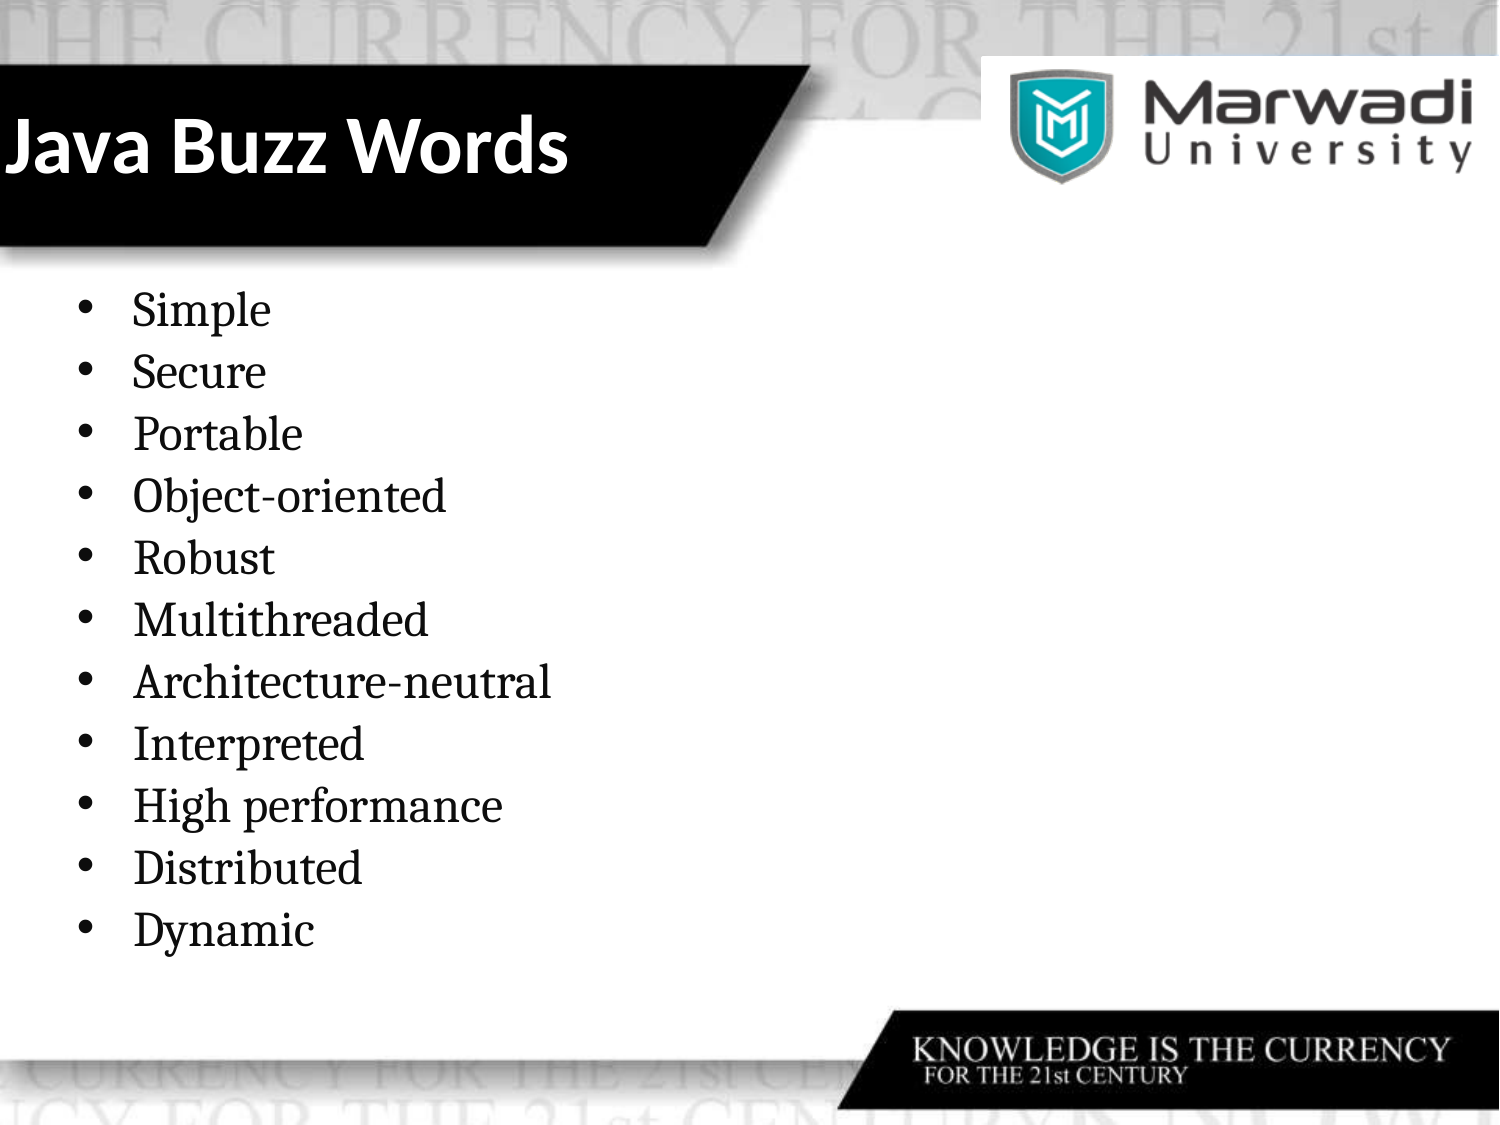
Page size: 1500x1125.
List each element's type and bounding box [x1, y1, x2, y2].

picture [0, 0, 1500, 1125]
text_box [982, 41, 1500, 213]
